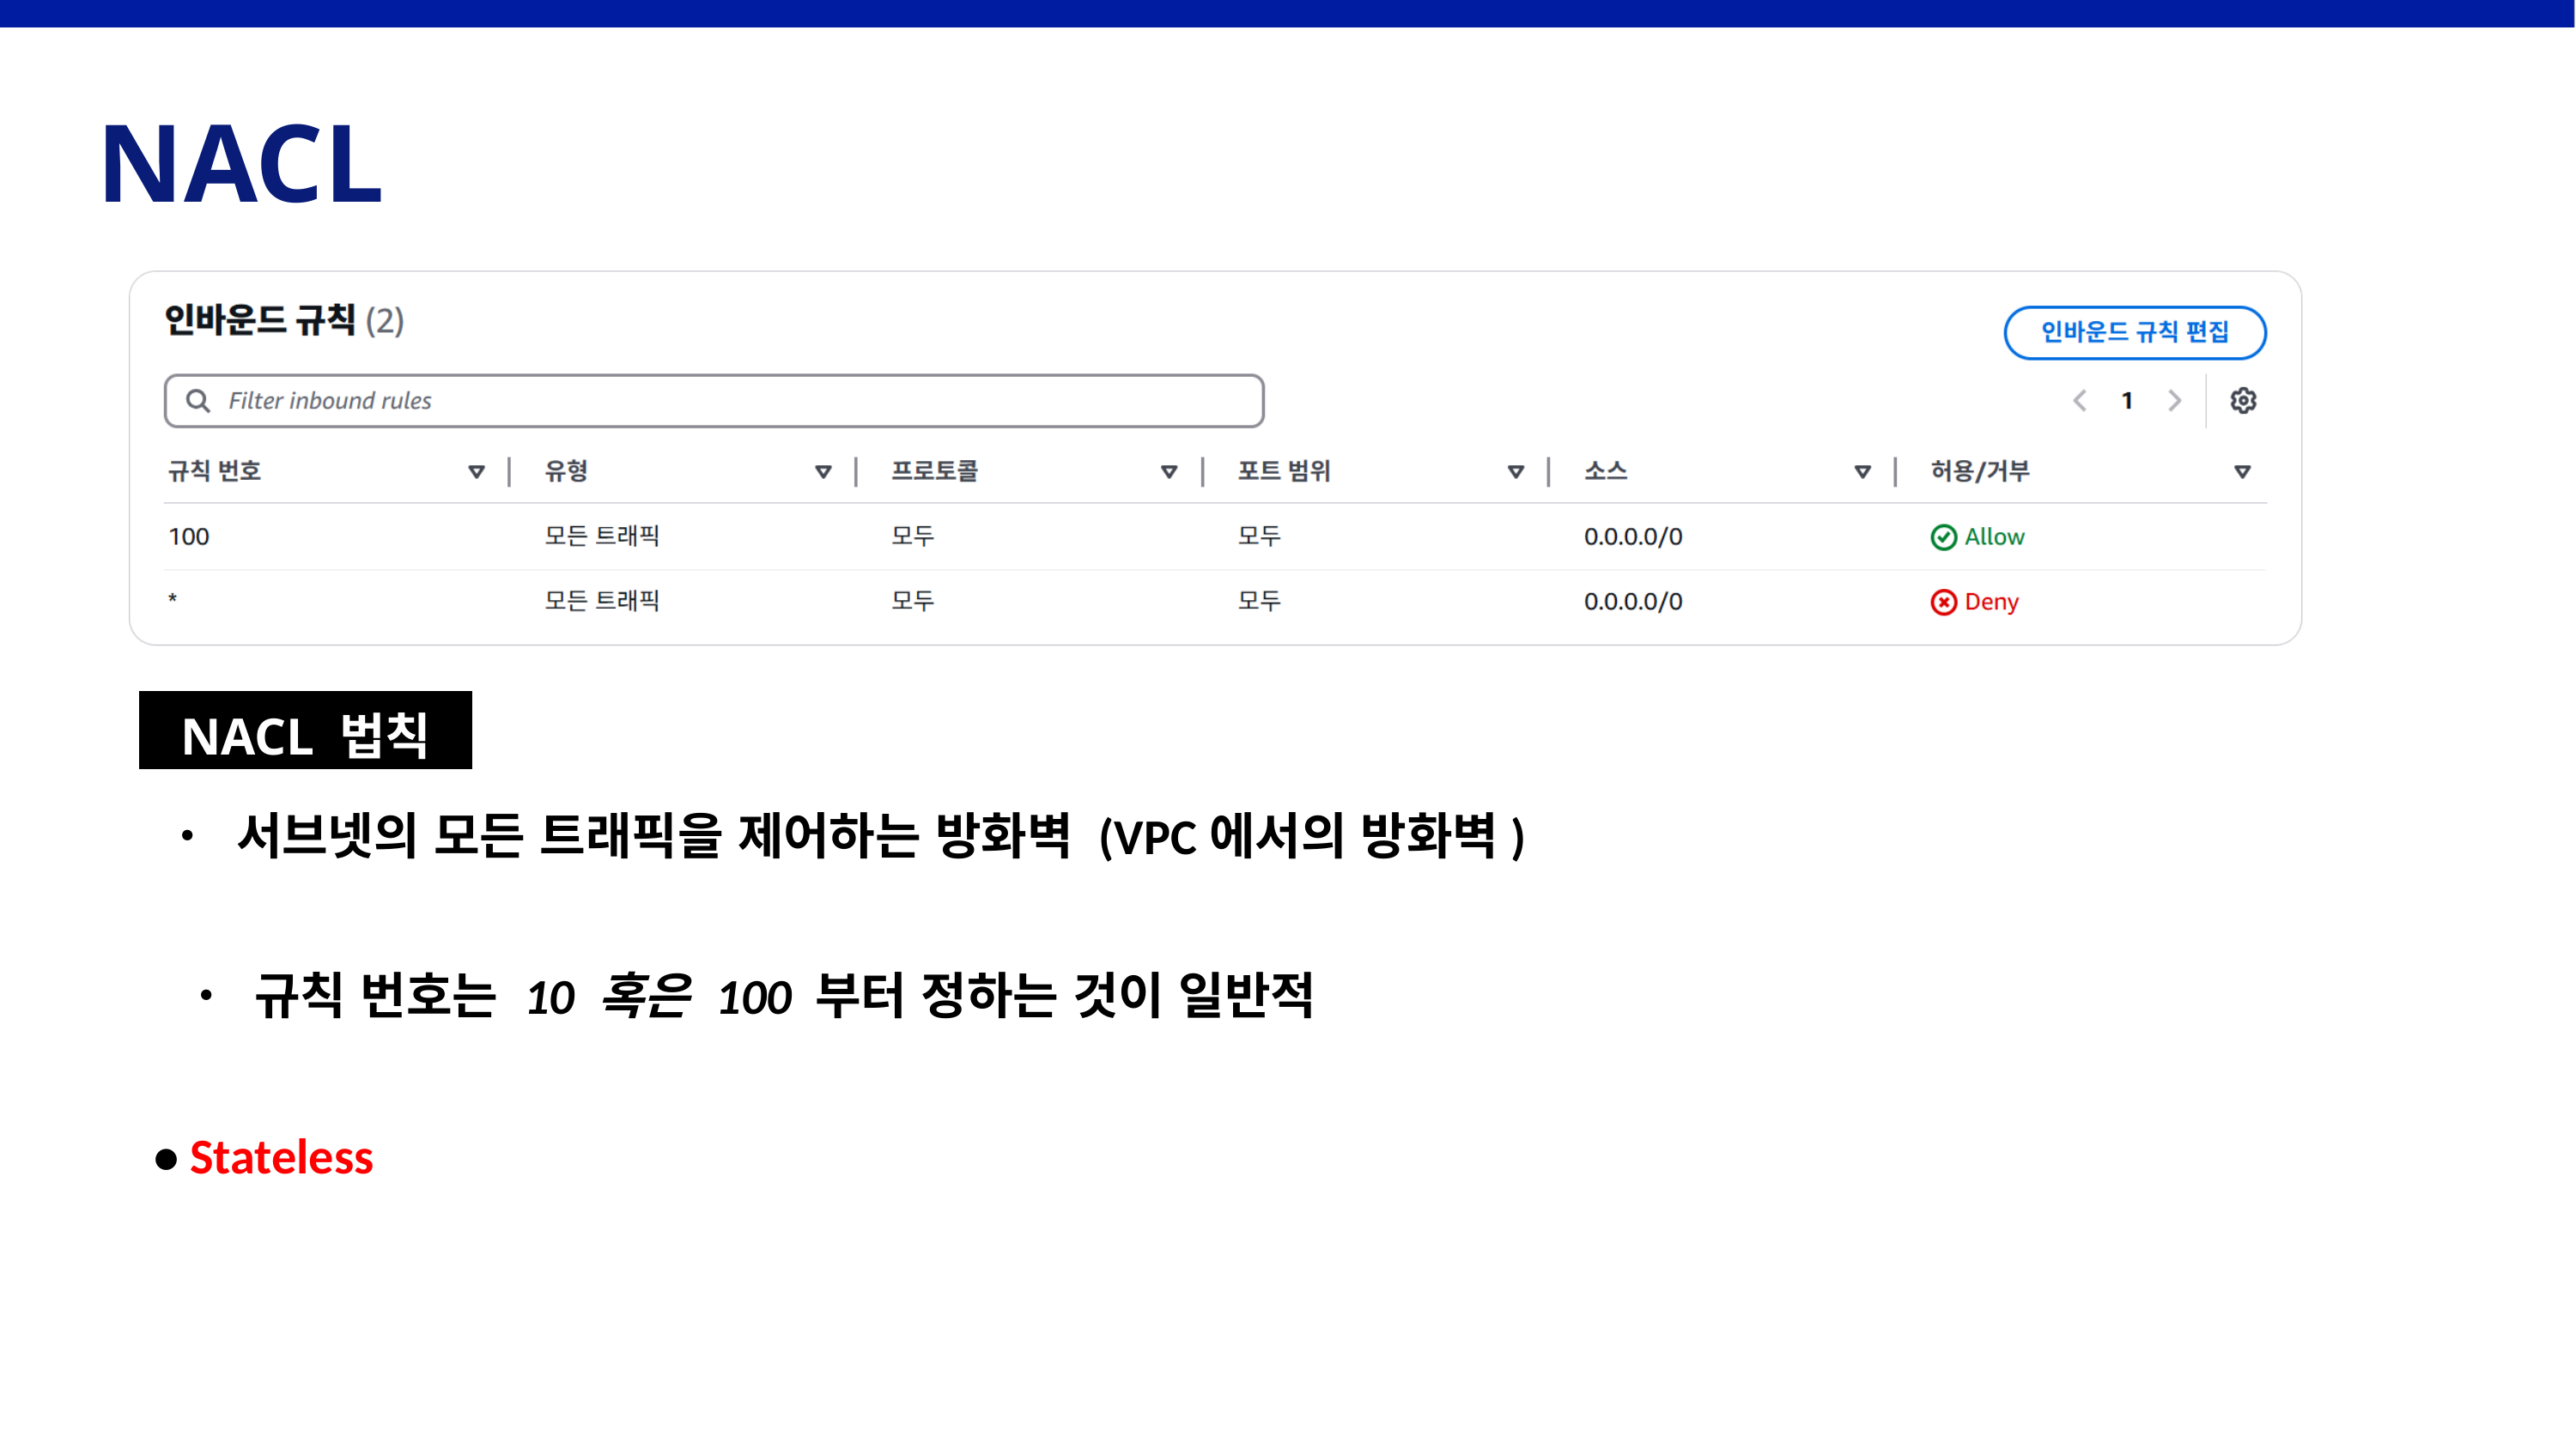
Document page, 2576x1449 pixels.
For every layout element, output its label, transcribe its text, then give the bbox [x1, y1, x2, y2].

text_box • 서브넷의 모든 트래픽을 제어하는 방화벽 (VPC에서의 방화벽) [149, 797, 1540, 871]
text_box NACL [96, 80, 1267, 219]
text_box NACL 법칙 [139, 691, 472, 769]
picture [0, 0, 2576, 27]
text_box • 규칙 번호는 10 혹은 100 부터 정하는 것이 일반적 [168, 957, 1330, 1031]
picture [118, 263, 2311, 676]
text_box • Stateless [141, 1118, 387, 1191]
